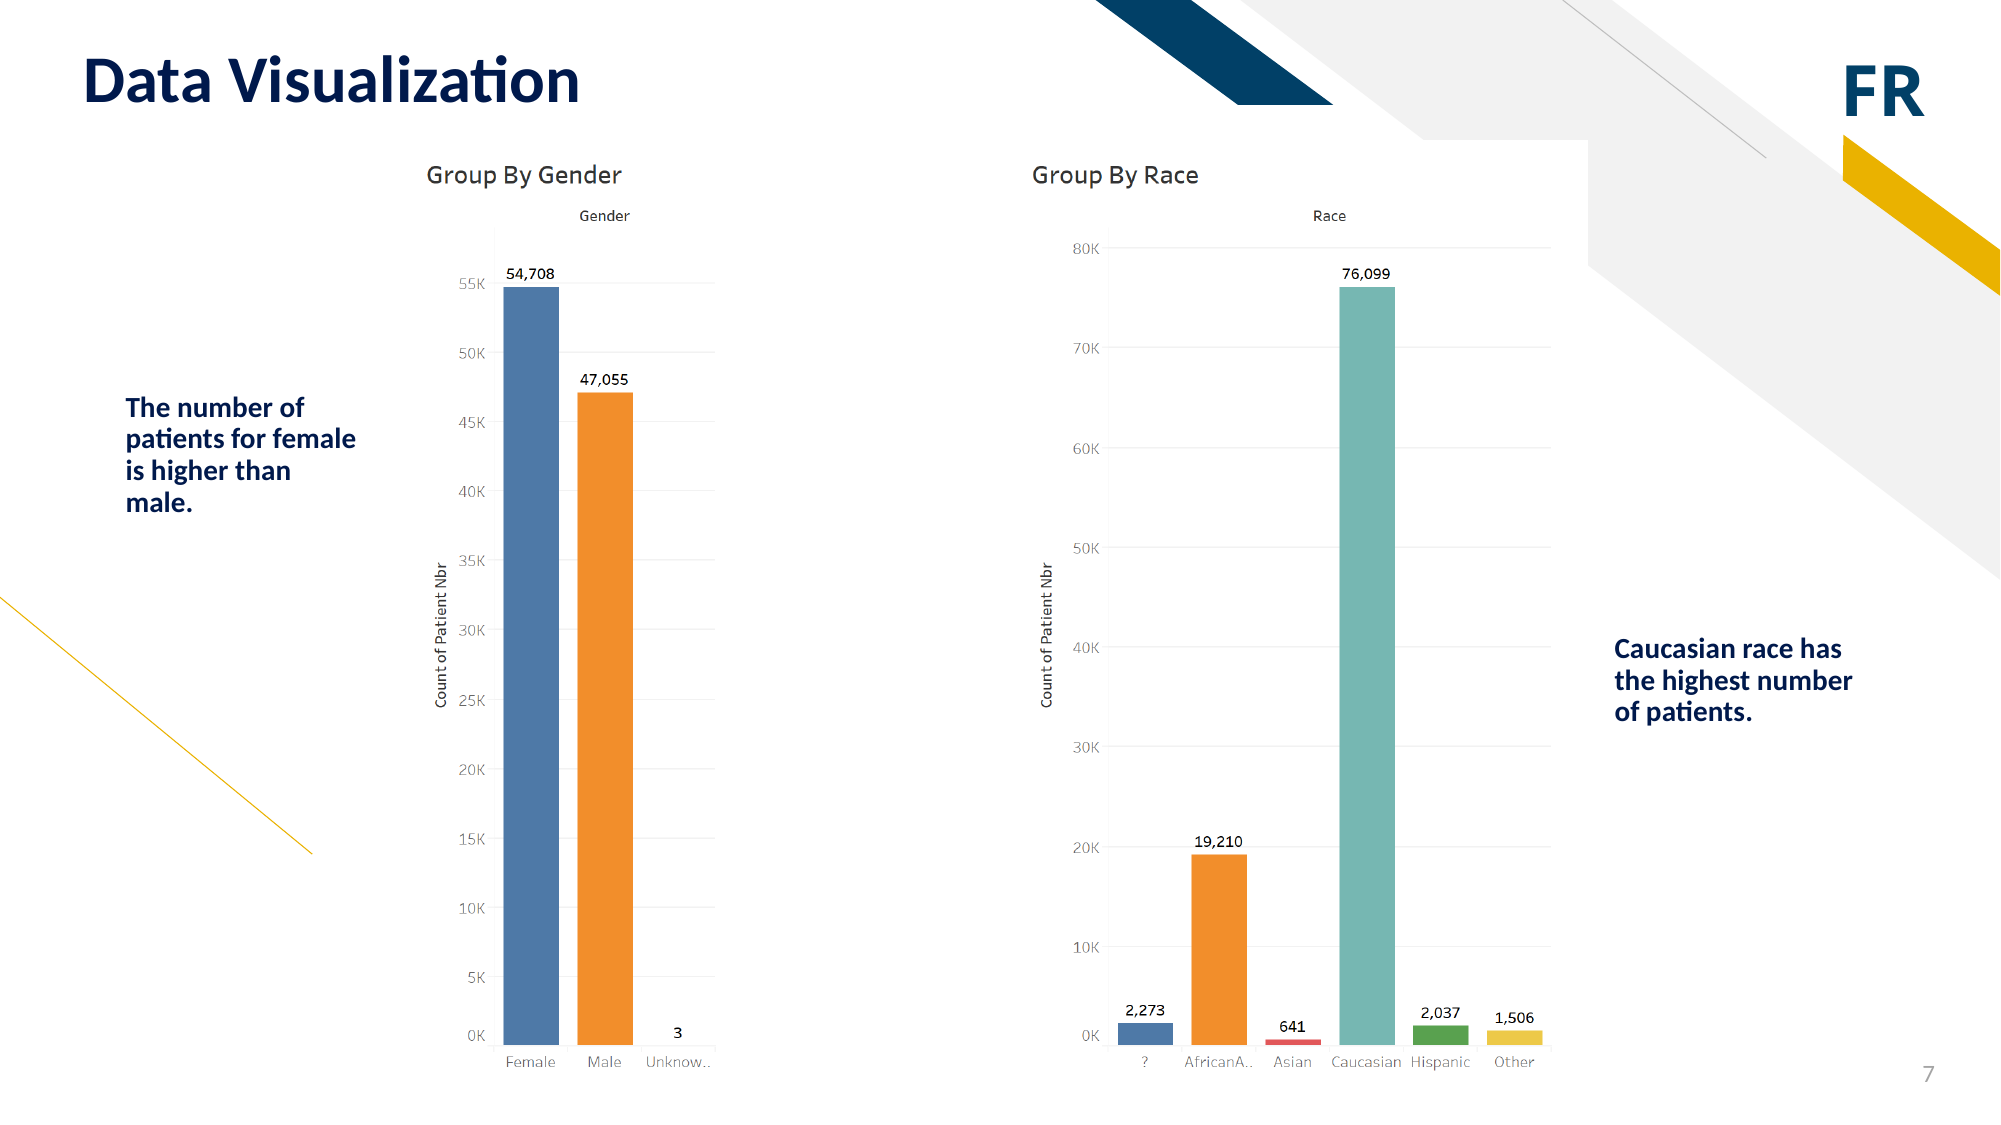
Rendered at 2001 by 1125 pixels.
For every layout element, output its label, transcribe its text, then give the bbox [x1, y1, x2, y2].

text_box The number of patients for female is higher than male. [110, 374, 381, 519]
picture [406, 140, 1588, 1087]
text_box Caucasian race has the highest number of patients. [1599, 623, 1879, 729]
slide_number 7 [1828, 1042, 1950, 1103]
title Data Visualization [68, 12, 653, 117]
